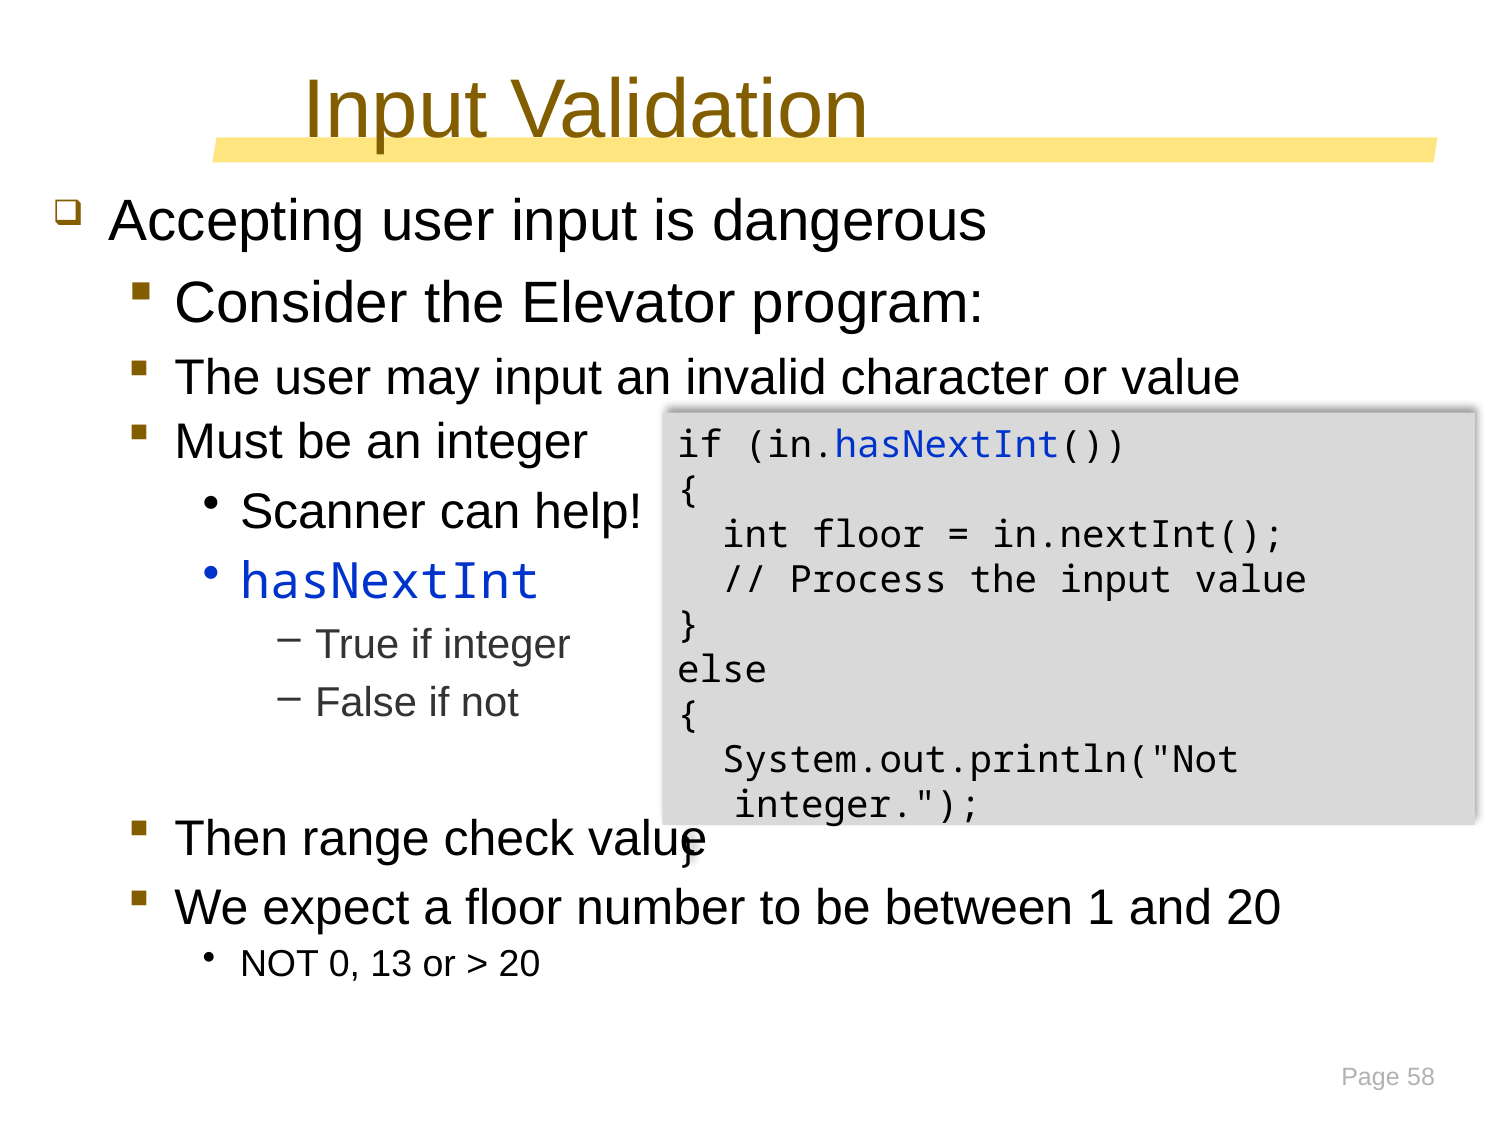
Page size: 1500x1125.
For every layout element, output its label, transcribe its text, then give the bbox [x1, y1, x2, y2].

list Accepting user input is dangerous Consider the Elevator program: The user may input an invalid character or value Must be an integer Scanner can help! hasNextInt True if integer False if not Then range check value We expect a floor number to be between 1 and 20 NOT 0, 13 or > 20 [37, 174, 1451, 1013]
text_box if (in.hasNextInt()) { int floor = in.nextInt(); // Process the input value } else { System.out.println("Not integer."); } [662, 412, 1475, 825]
slide_number Page 58 [1187, 1050, 1450, 1100]
title Input Validation [287, 44, 1451, 163]
